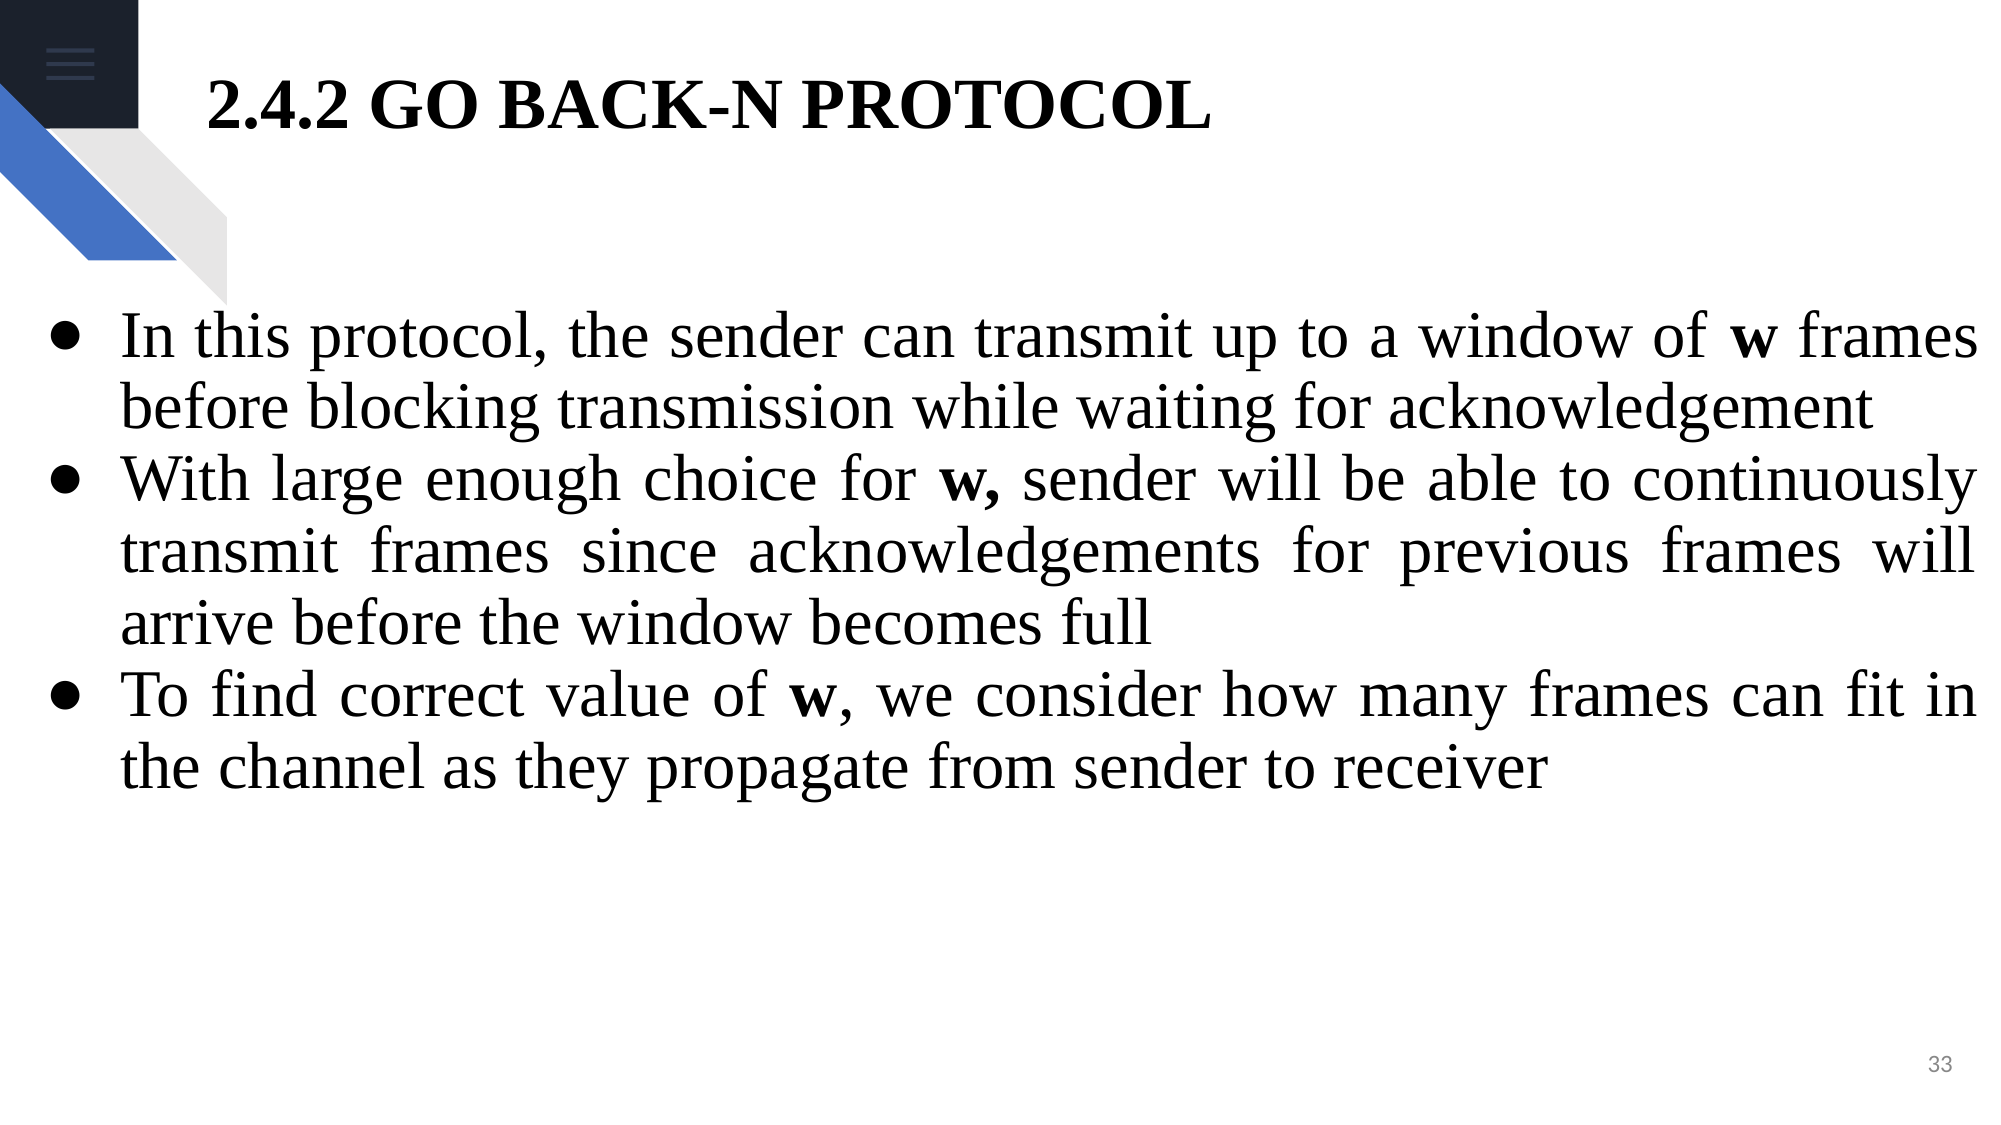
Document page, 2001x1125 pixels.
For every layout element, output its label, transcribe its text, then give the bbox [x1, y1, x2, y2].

title 2.4.2 GO BACK-N PROTOCOL [85, 22, 1626, 223]
list In this protocol, the sender can transmit up to a window of w frames before blocking transmission while waiting for acknowledgement With large enough choice for w, sender will be able to continuously transmit frames since acknowledgements for previous frames will arrive before the window becomes full To find correct value of w, we consider how many frames can fit in the channel as they propagate from sender to receiver [0, 279, 2000, 998]
slide_number ‹#› [1853, 1019, 1974, 1106]
